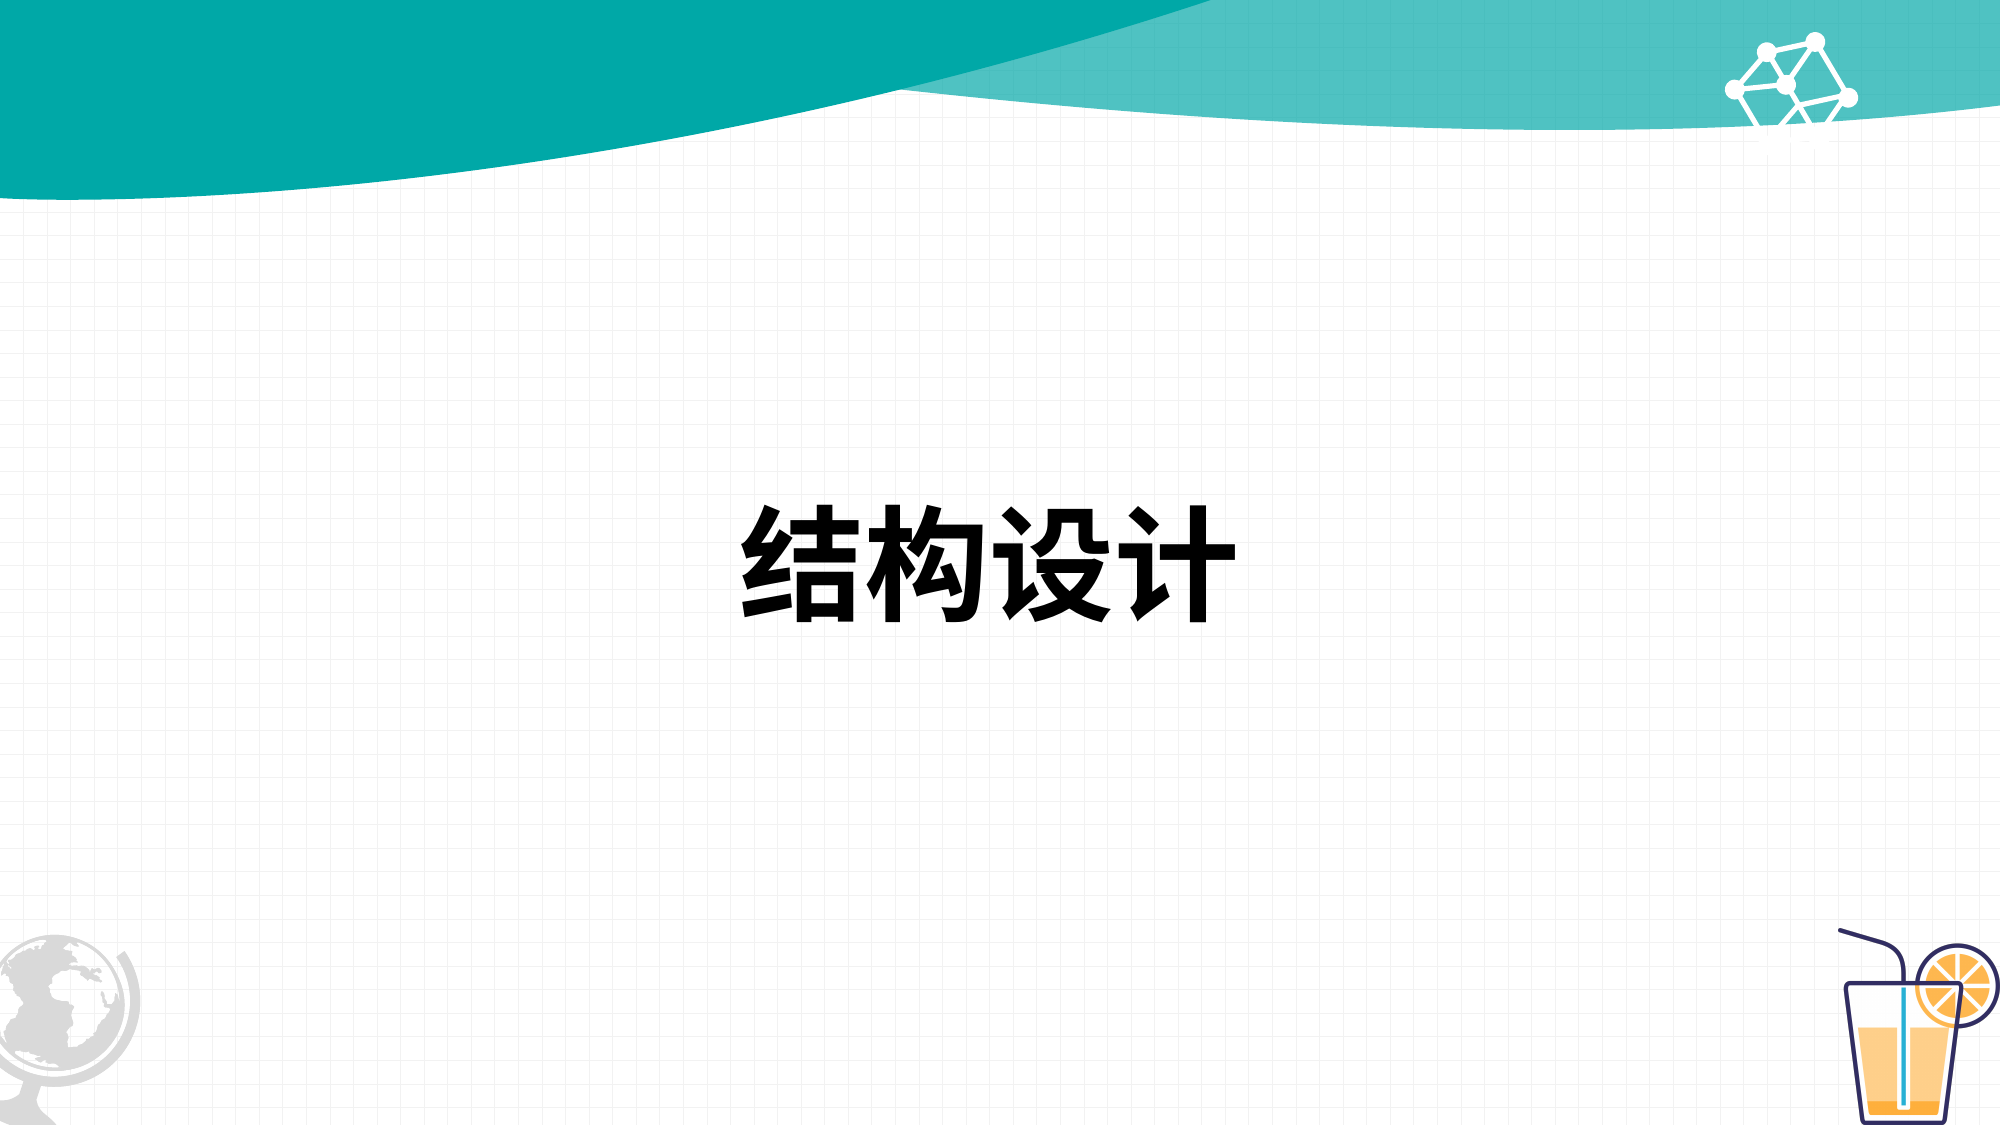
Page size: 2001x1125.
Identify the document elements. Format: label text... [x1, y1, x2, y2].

title 结构设计 [724, 479, 1276, 646]
picture [1838, 928, 2000, 1125]
